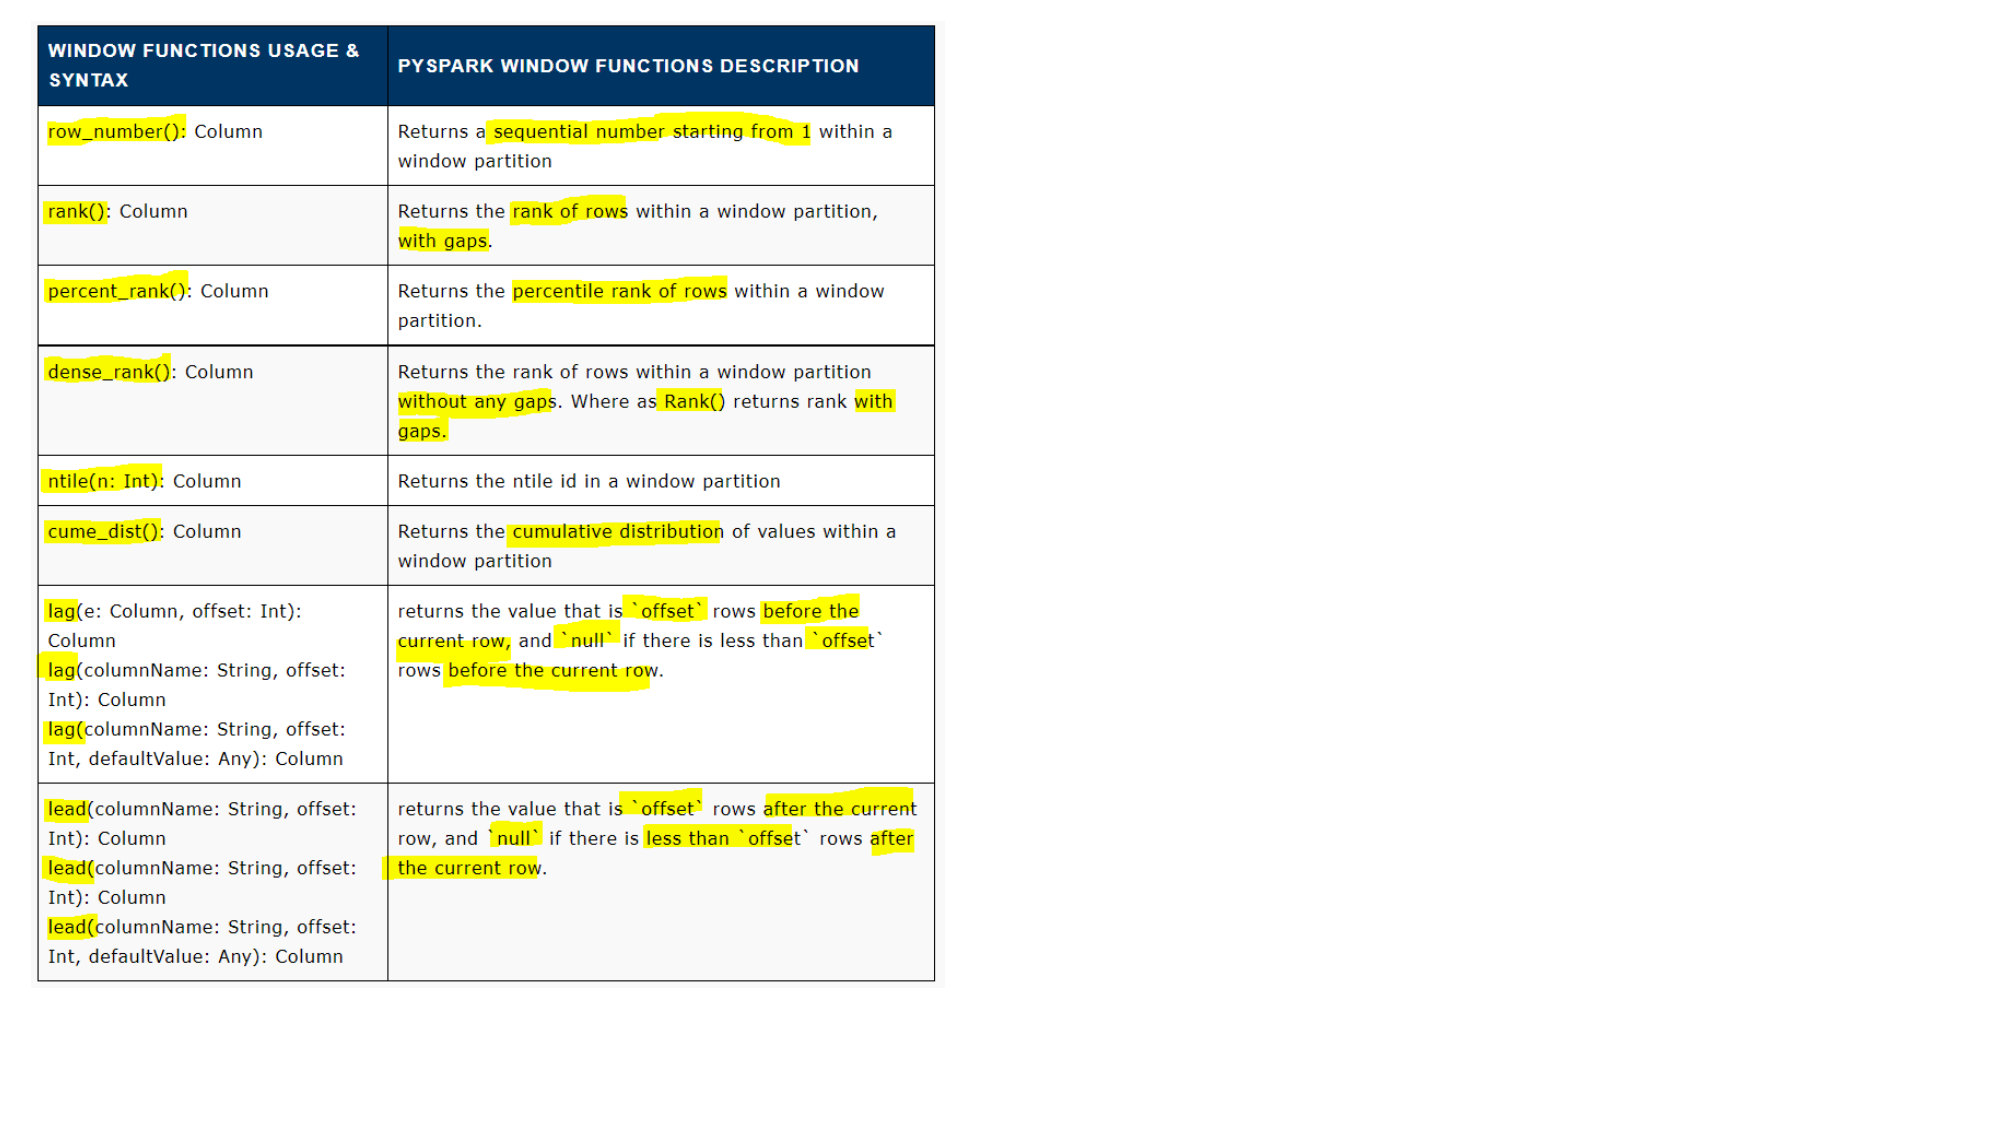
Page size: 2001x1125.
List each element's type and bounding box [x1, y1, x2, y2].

picture [31, 21, 945, 988]
